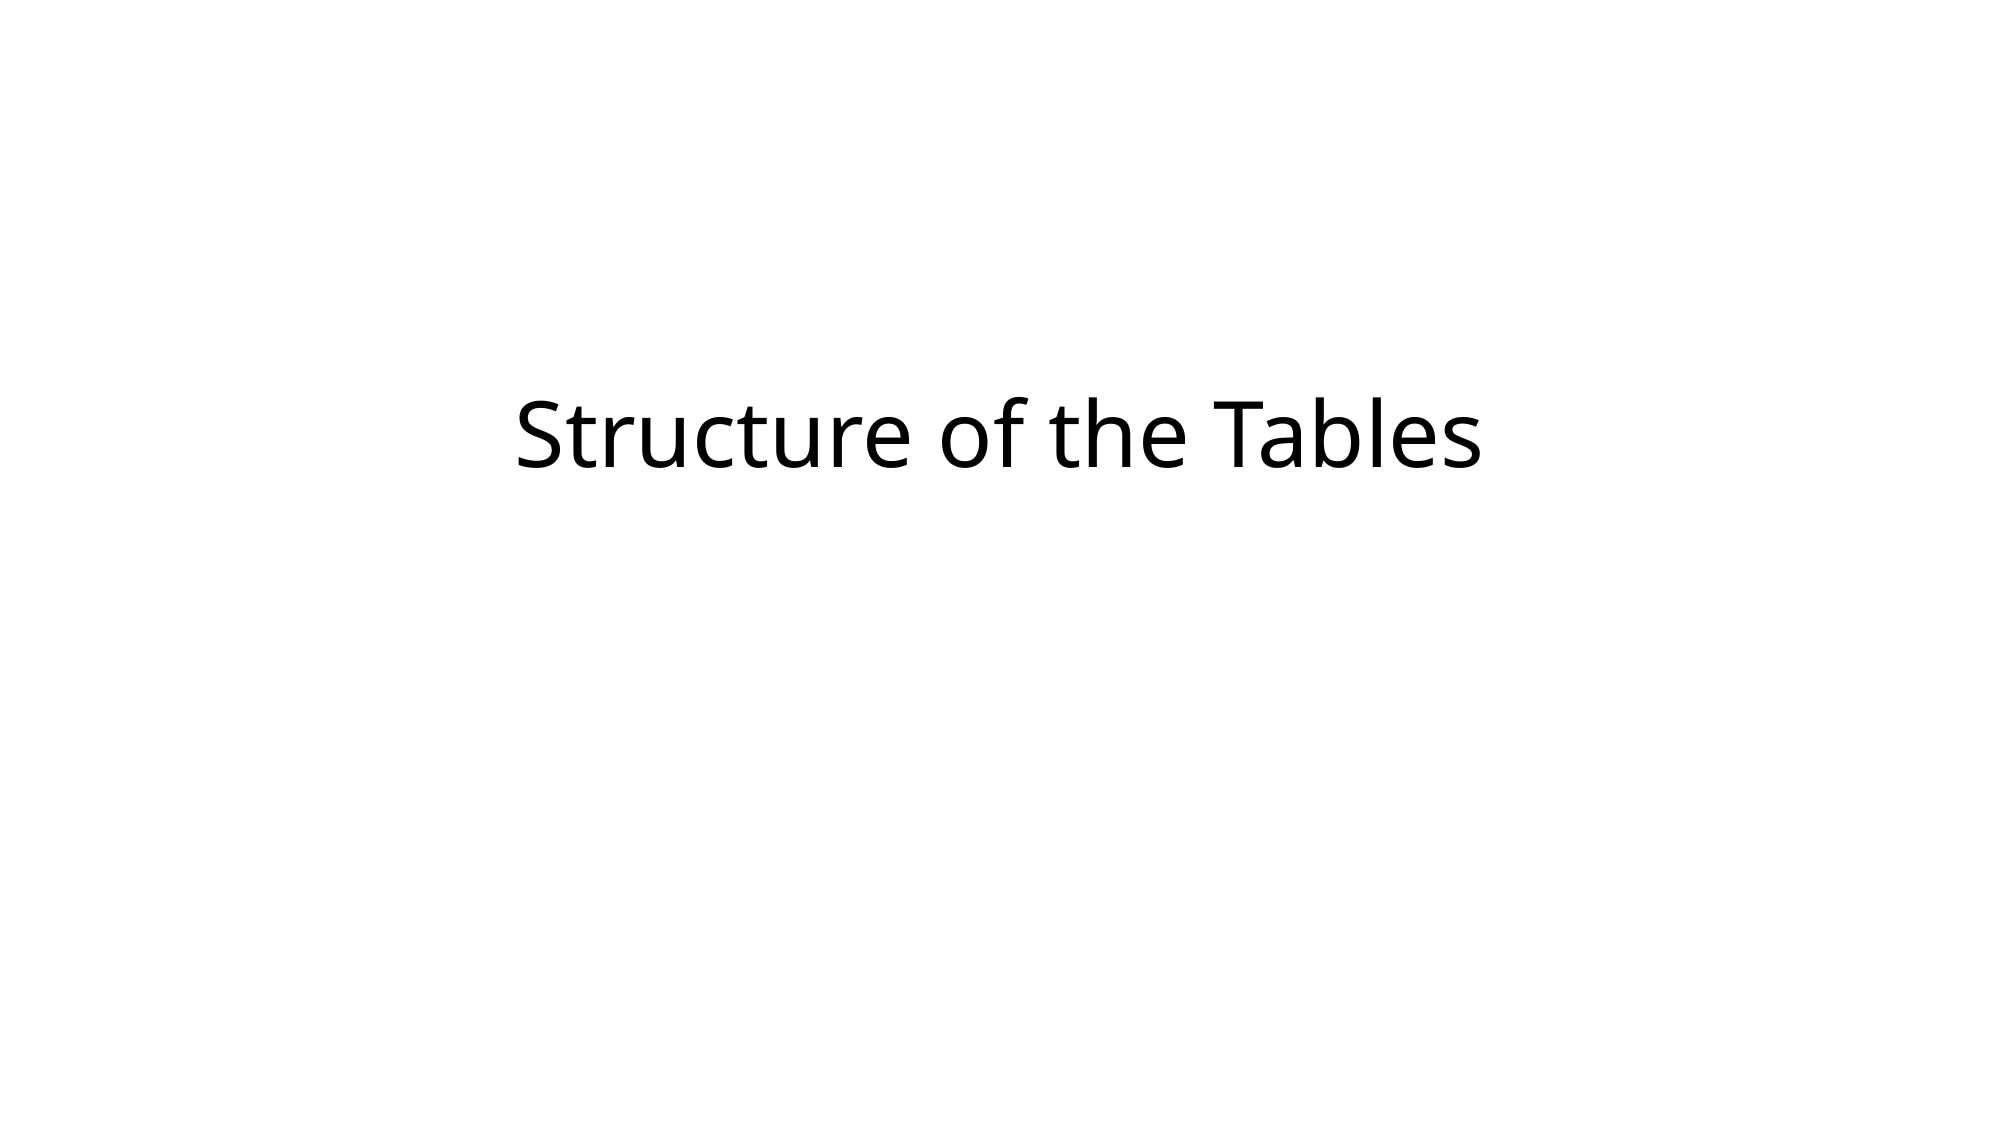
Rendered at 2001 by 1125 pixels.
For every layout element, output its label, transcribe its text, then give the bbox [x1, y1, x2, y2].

title Structure of the Tables [137, 313, 1863, 563]
